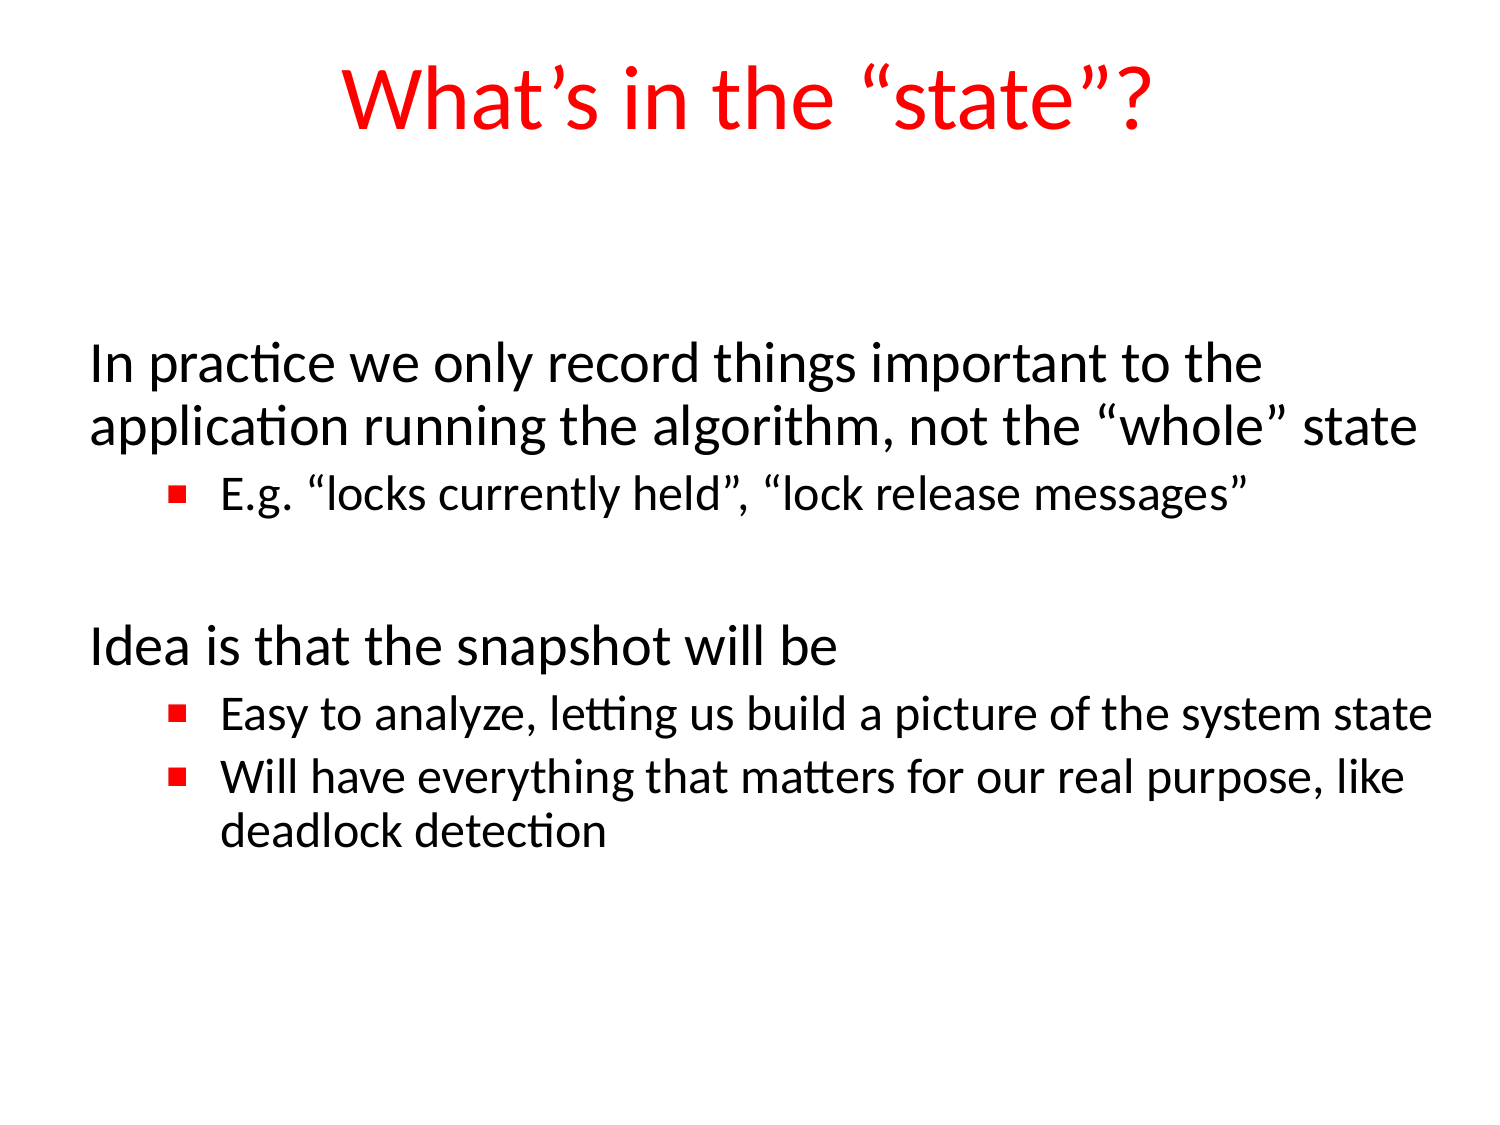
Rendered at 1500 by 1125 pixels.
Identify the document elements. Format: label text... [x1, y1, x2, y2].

picture [164, 481, 186, 503]
picture [164, 700, 186, 722]
list In practice we only record things important to the application running the algorithm, not the “whole” state E.g. “locks currently held”, “lock release messages” Idea is that the snapshot will be Easy to analyze, letting us build a picture of the system state Will have everything that matters for our real purpose, like deadlock detection [0, 324, 1499, 928]
picture [164, 763, 186, 786]
title What’s in the “state”? [0, 0, 1499, 187]
